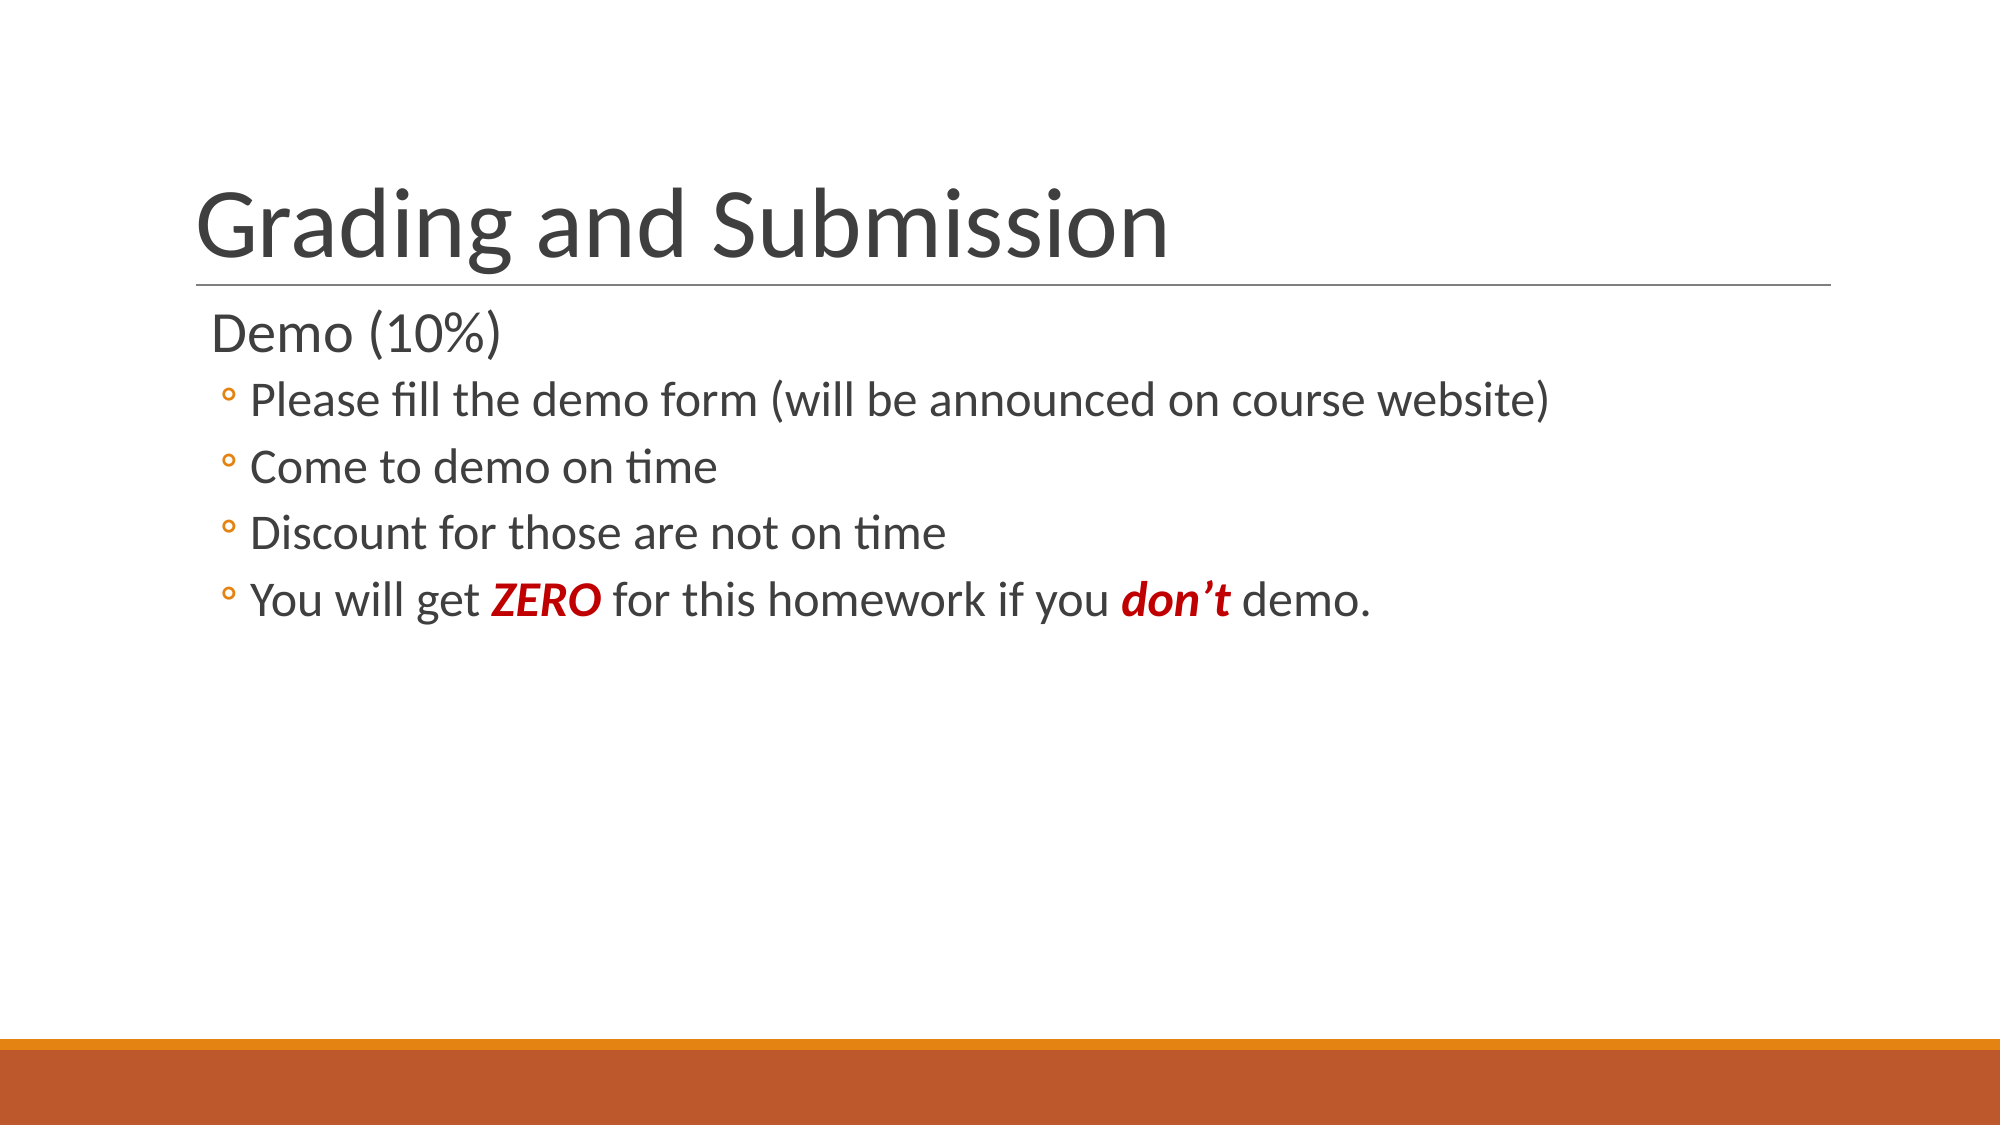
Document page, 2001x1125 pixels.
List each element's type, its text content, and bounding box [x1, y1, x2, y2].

title Grading and Submission [180, 47, 1830, 285]
list Demo (10%) Please fill the demo form (will be announced on course website) Come to demo on time Discount for those are not on time You will get ZERO for this homework if you don’t demo. [187, 294, 1813, 1006]
